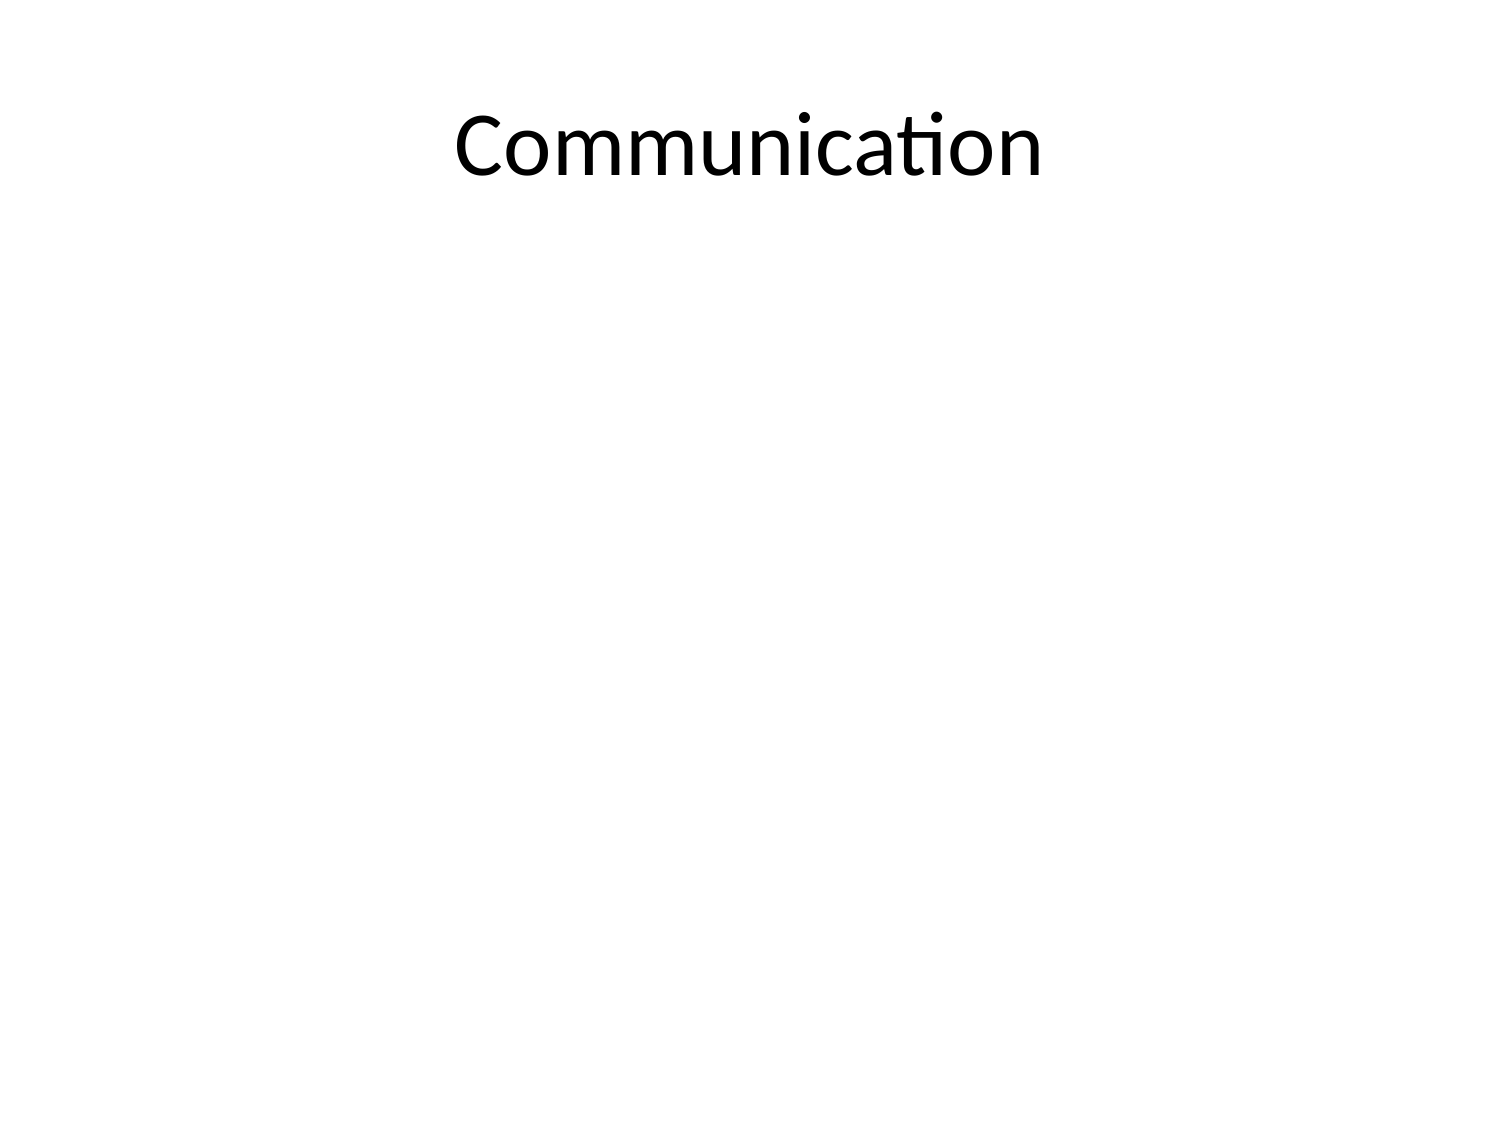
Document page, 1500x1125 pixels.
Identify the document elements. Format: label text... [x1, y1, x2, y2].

title Communication [75, 45, 1425, 233]
